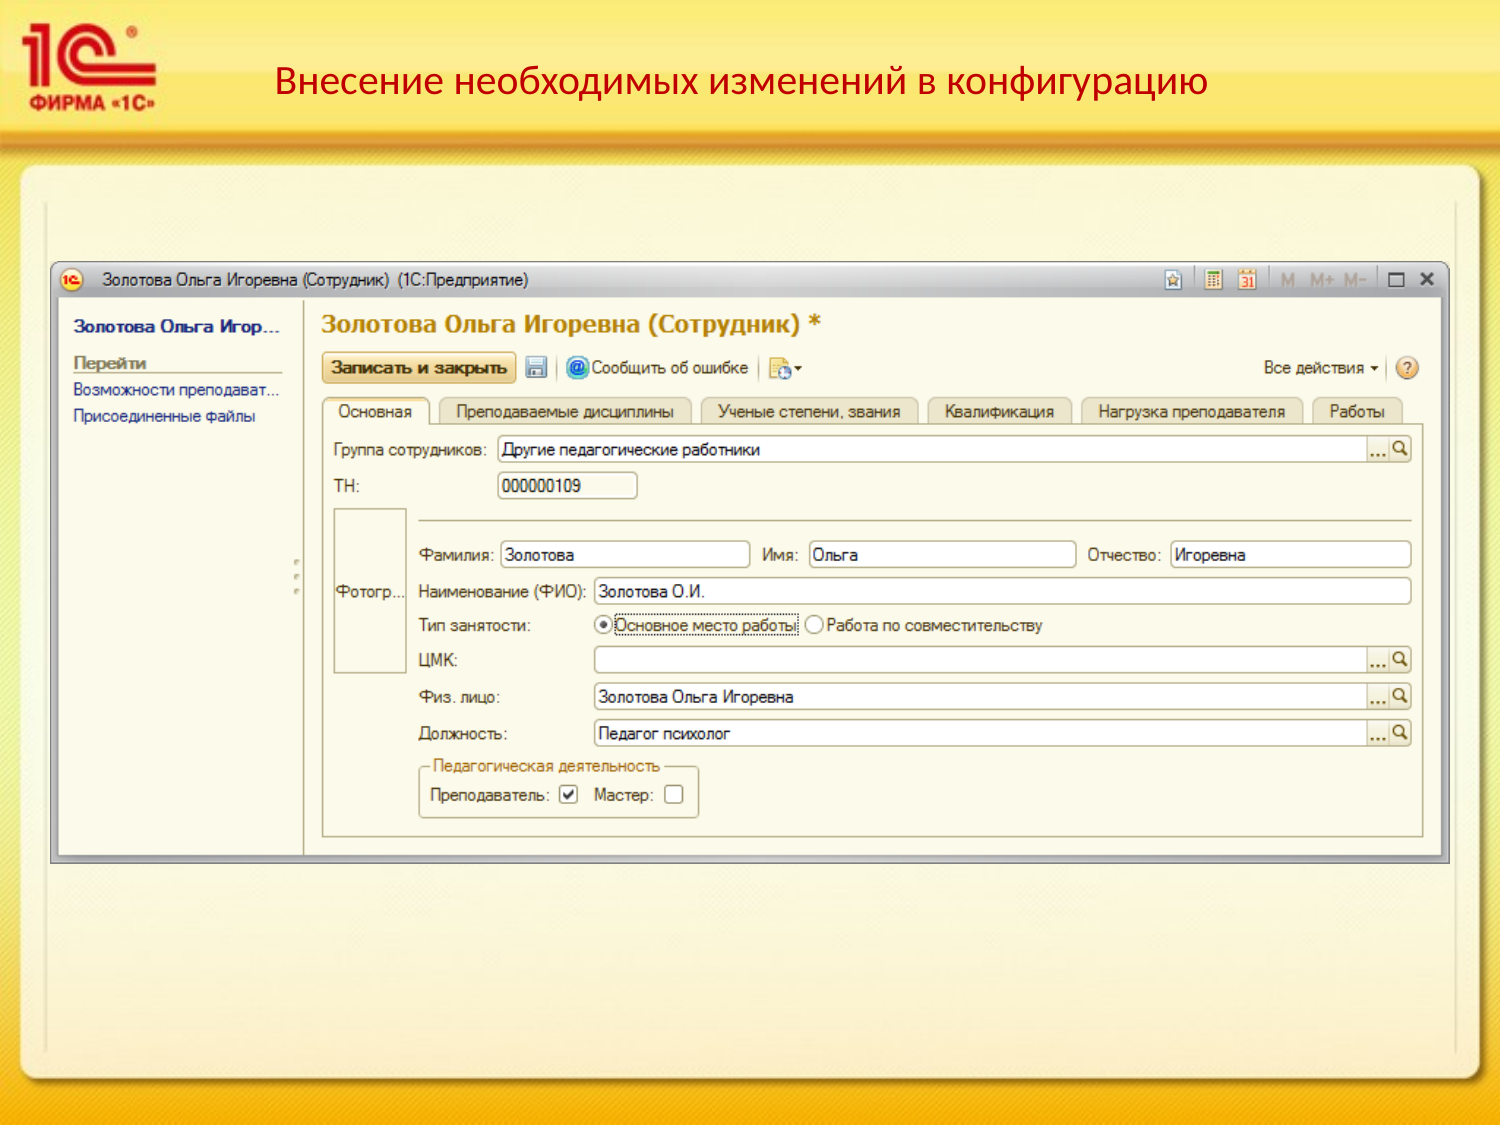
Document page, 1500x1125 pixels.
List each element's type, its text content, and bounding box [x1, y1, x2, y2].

text_box Внесение необходимых изменений в конфигурацию [259, 45, 1241, 110]
picture [0, 0, 1500, 1125]
